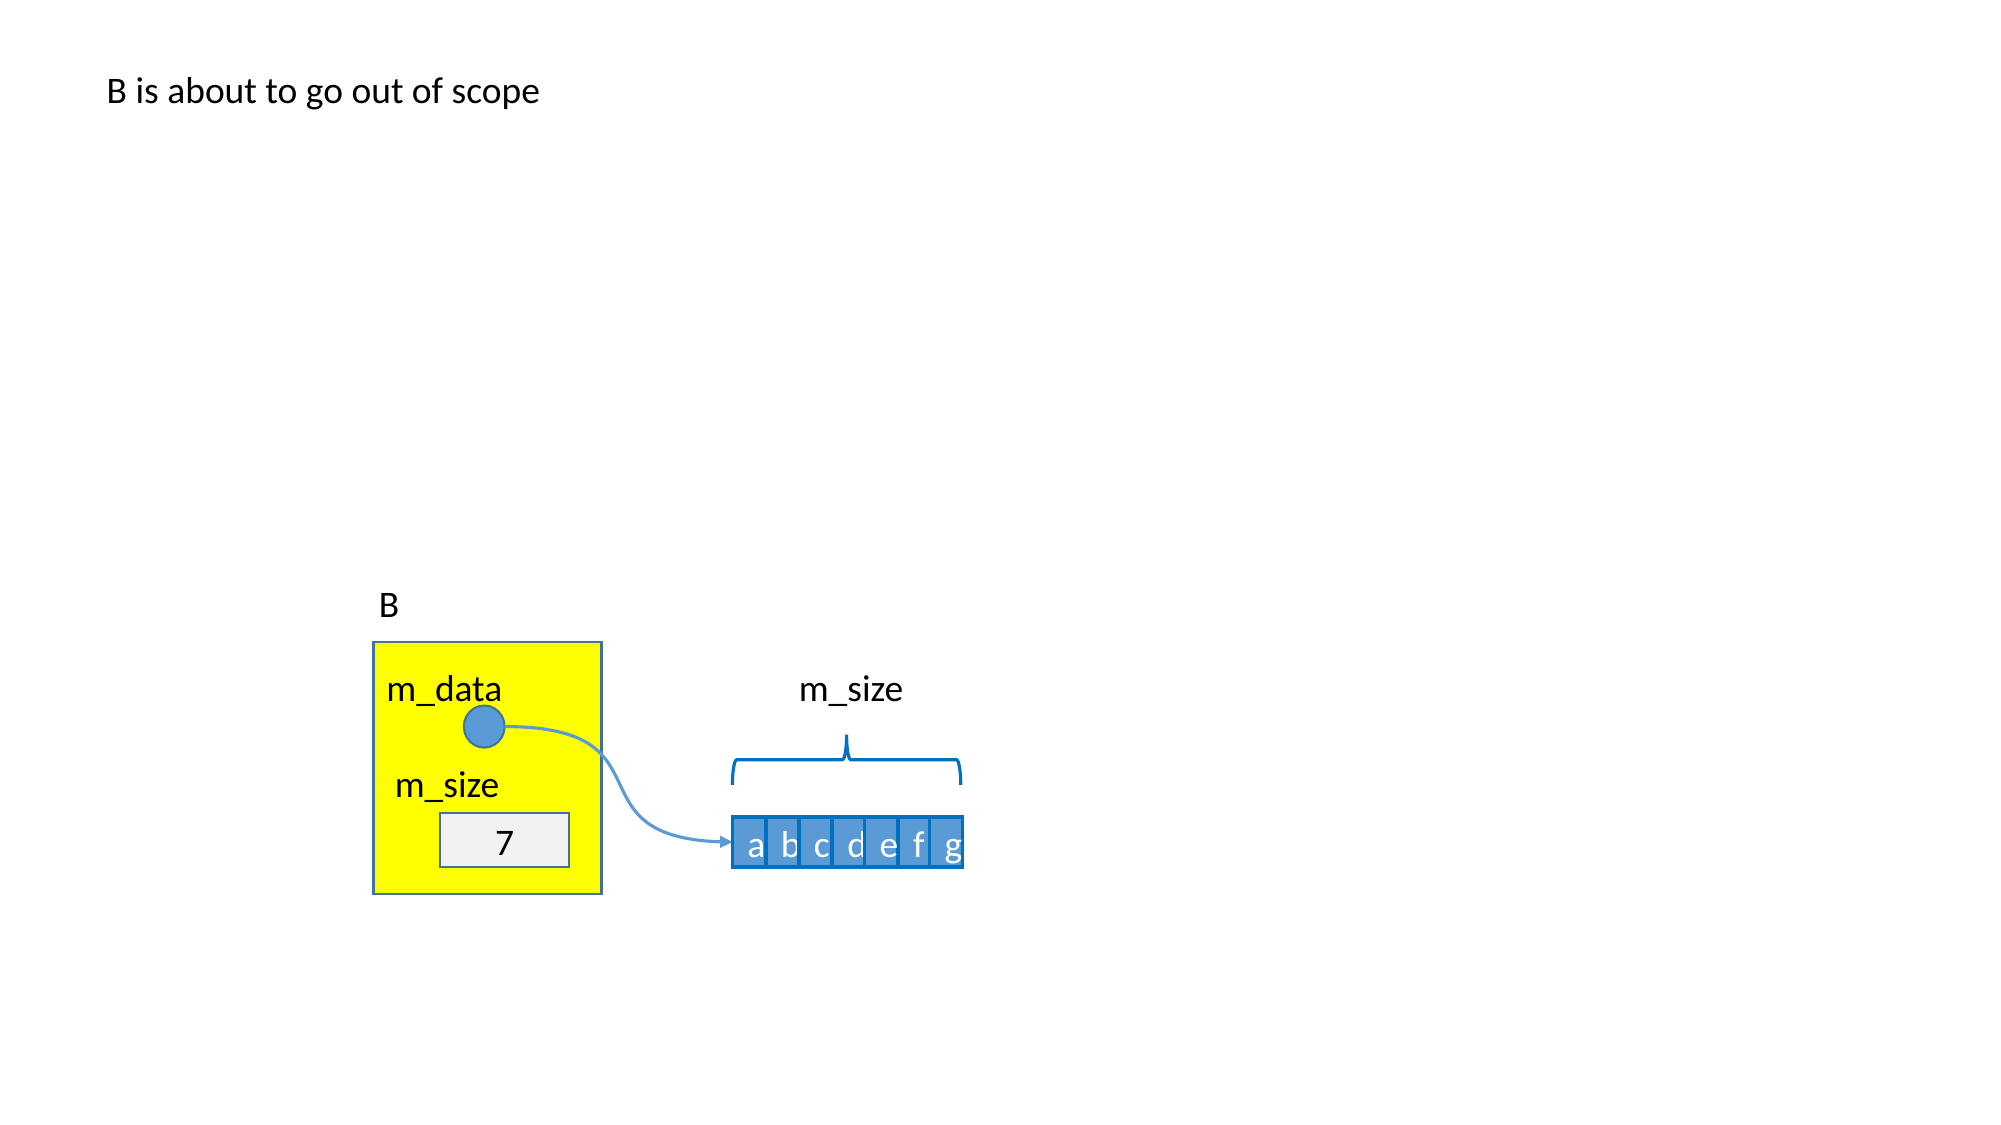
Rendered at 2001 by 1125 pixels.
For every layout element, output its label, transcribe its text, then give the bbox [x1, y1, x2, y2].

text_box g [929, 816, 964, 868]
text_box c [798, 816, 831, 868]
text_box a [731, 816, 765, 868]
text_box e [864, 816, 897, 868]
text_box [462, 717, 506, 749]
text_box d [831, 816, 864, 868]
text_box f [897, 816, 929, 868]
text_box [372, 717, 603, 895]
text_box 7 [439, 813, 570, 868]
text_box B [363, 572, 440, 633]
text_box b [765, 816, 798, 868]
text_box B is about to go out of scope [91, 58, 602, 119]
text_box m_data [371, 656, 522, 717]
text_box [733, 734, 963, 785]
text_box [504, 726, 733, 842]
text_box [372, 641, 603, 726]
text_box m_size [380, 752, 504, 813]
text_box m_size [783, 657, 920, 717]
